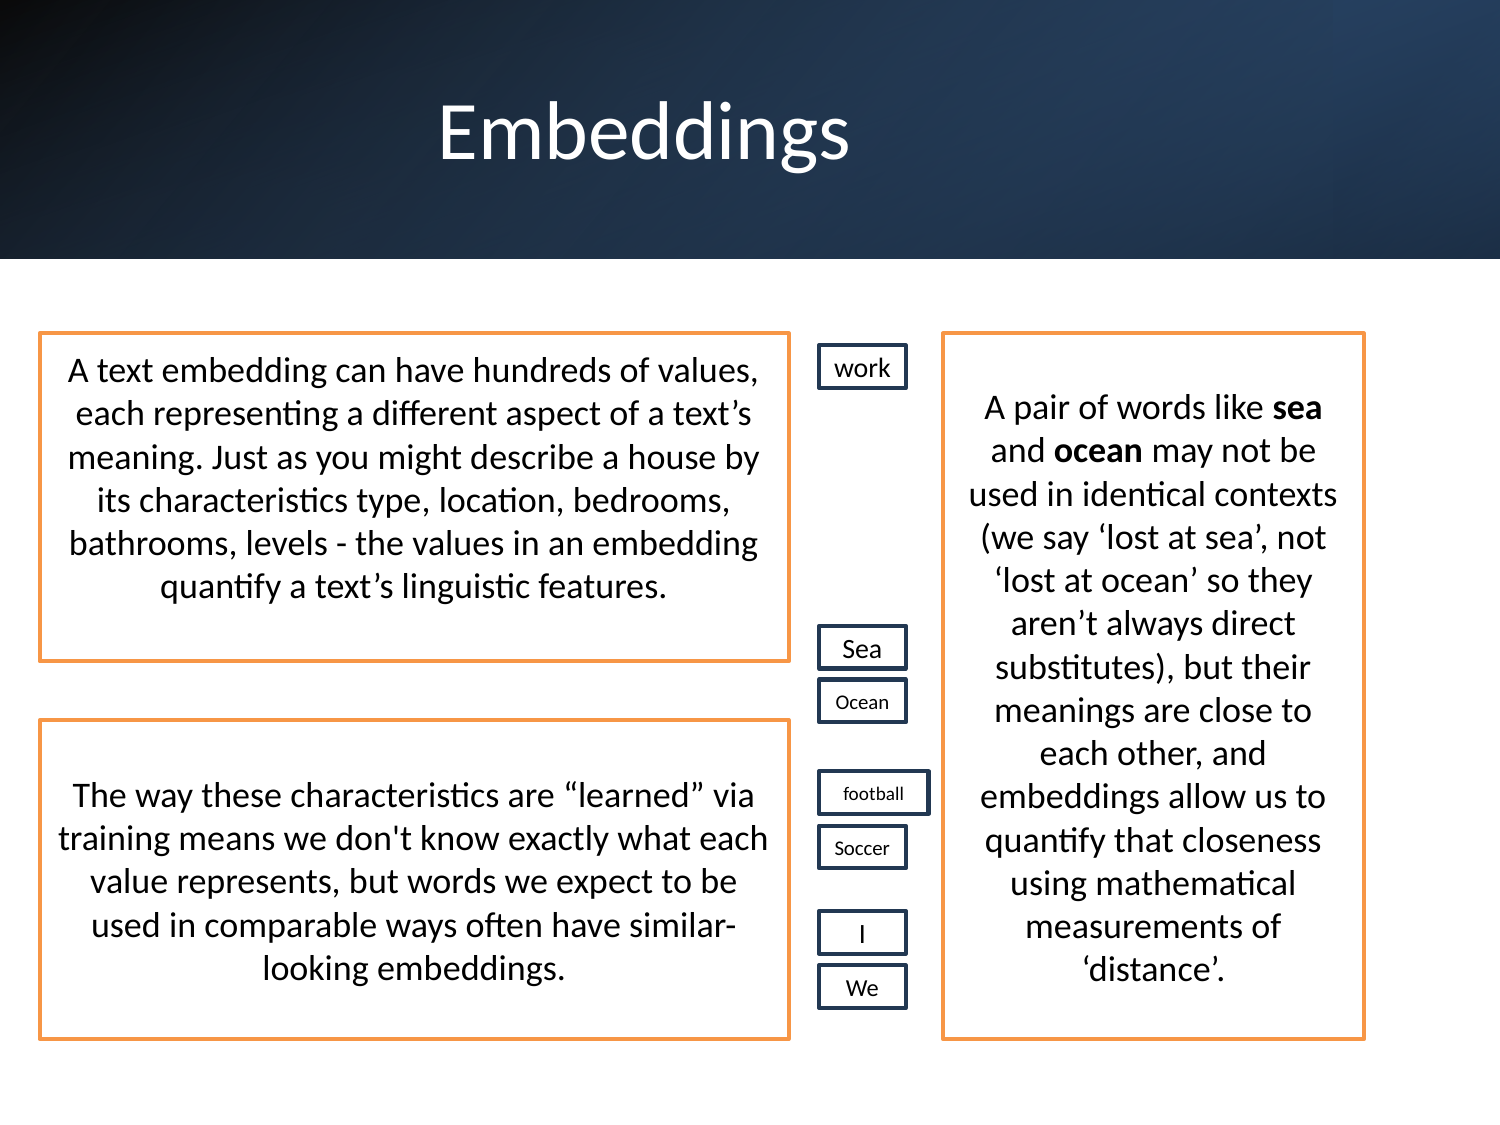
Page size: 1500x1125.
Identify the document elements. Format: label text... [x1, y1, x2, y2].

text_box football [817, 769, 931, 816]
text_box A pair of words like sea and ocean may not be used in identical contexts (we say ‘lost at sea’, not ‘lost at ocean’ so they aren’t always direct substitutes), but their meanings are close to each other, and embeddings allow us to quantify that closeness using mathematical measurements of ‘distance’. [941, 331, 1366, 1041]
text_box I [817, 909, 908, 956]
text_box Embeddings [75, 53, 1214, 198]
text_box We [817, 963, 908, 1010]
text_box Ocean [817, 677, 908, 724]
text_box A text embedding can have hundreds of values, each representing a different aspect of a text’s meaning. Just as you might describe a house by its characteristics type, location, bedrooms, bathrooms, levels - the values in an embedding quantify a text’s linguistic features. [38, 331, 791, 663]
text_box [0, 261, 1500, 1125]
text_box work [817, 343, 908, 390]
text_box The way these characteristics are “learned” via training means we don't know exactly what each value represents, but words we expect to be used in comparable ways often have similar-looking embeddings. [38, 718, 791, 1041]
text_box Soccer [817, 824, 908, 870]
text_box [0, 0, 1500, 261]
text_box Sea [817, 624, 908, 671]
